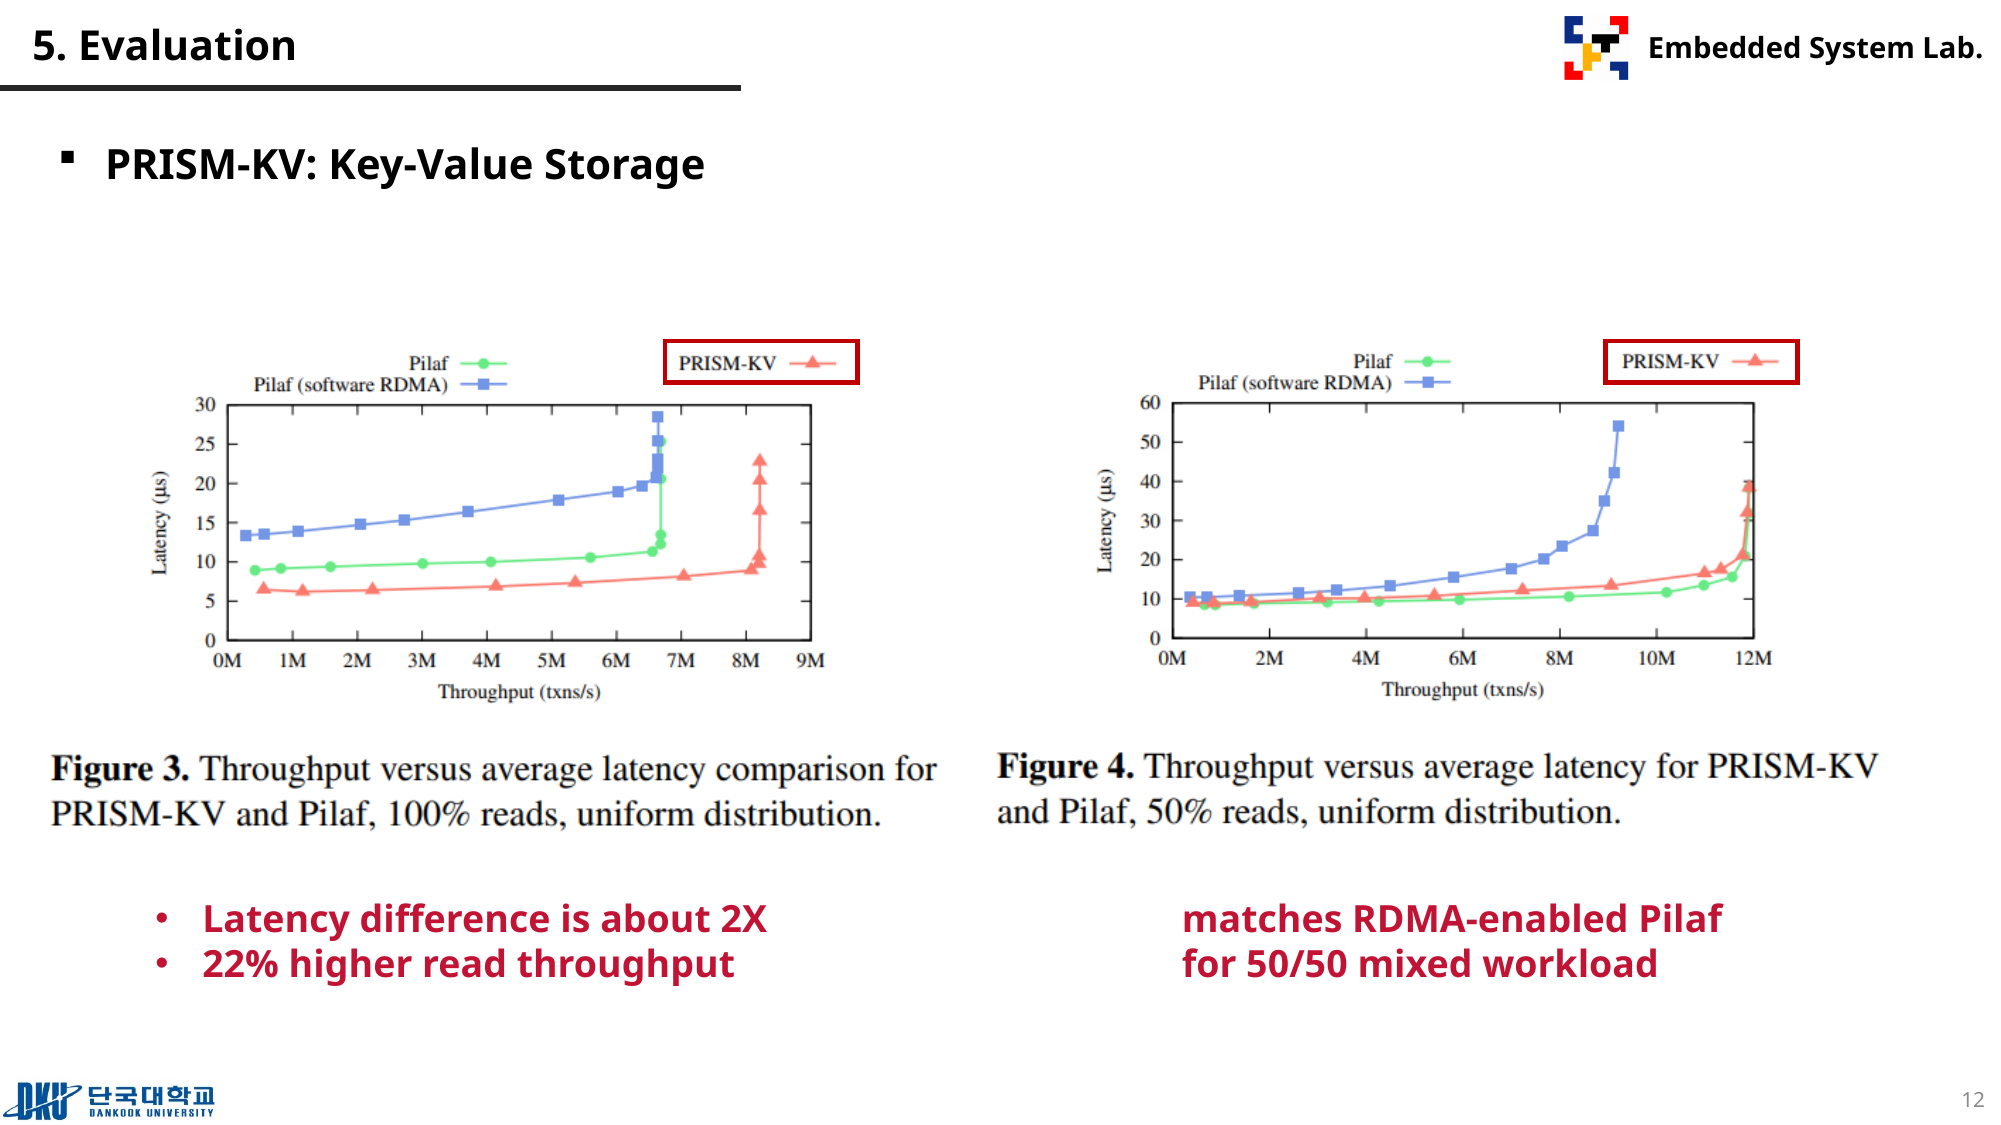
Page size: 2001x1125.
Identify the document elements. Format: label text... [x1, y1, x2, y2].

slide_number 12 [1550, 1076, 2000, 1125]
text_box PRISM-KV: Key-Value Storage [43, 130, 721, 195]
title 5. Evaluation [17, 17, 1474, 78]
text_box matches RDMA-enabled Pilaf for 50/50 mixed workload [1167, 887, 1775, 993]
picture [0, 1076, 217, 1125]
text_box Latency difference is about 2X 22% higher read throughput [140, 887, 839, 993]
picture [45, 342, 958, 854]
picture [982, 333, 1895, 836]
picture [1563, 15, 1629, 81]
